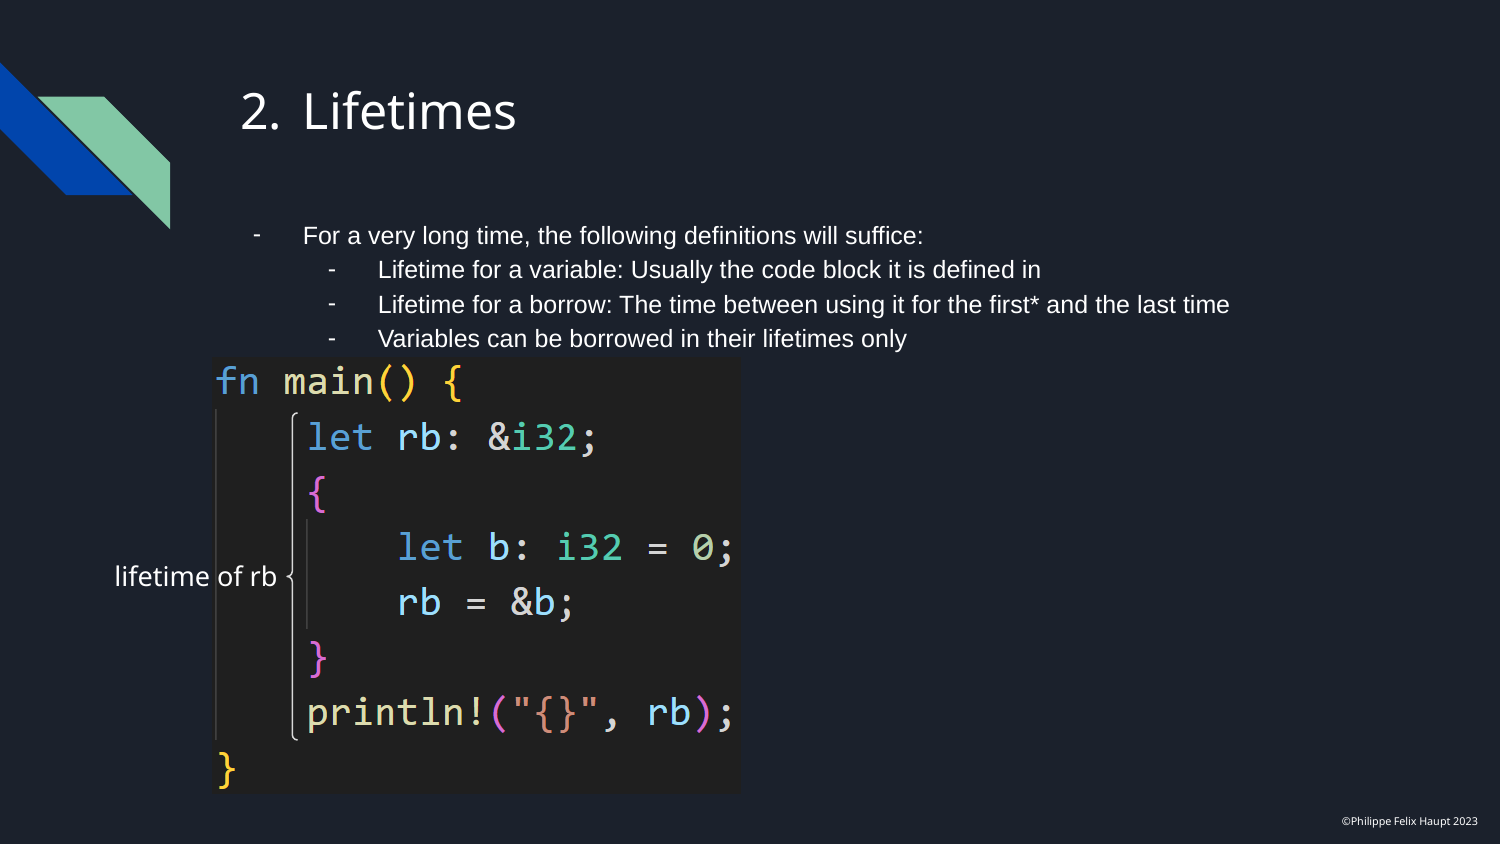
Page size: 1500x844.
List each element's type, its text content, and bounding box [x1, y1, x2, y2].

text_box ©Philippe Felix Haupt 2023 [1326, 801, 1500, 844]
title Lifetimes [212, 64, 1368, 215]
picture [212, 357, 741, 794]
text_box lifetime of rb [99, 544, 207, 607]
list For a very long time, the following definitions will suffice: Lifetime for a variable: Usually the code block it is defined in Lifetime for a borrow: The time between using it for the first* and the last time Variables can be borrowed in their lifetimes only [212, 215, 1368, 819]
